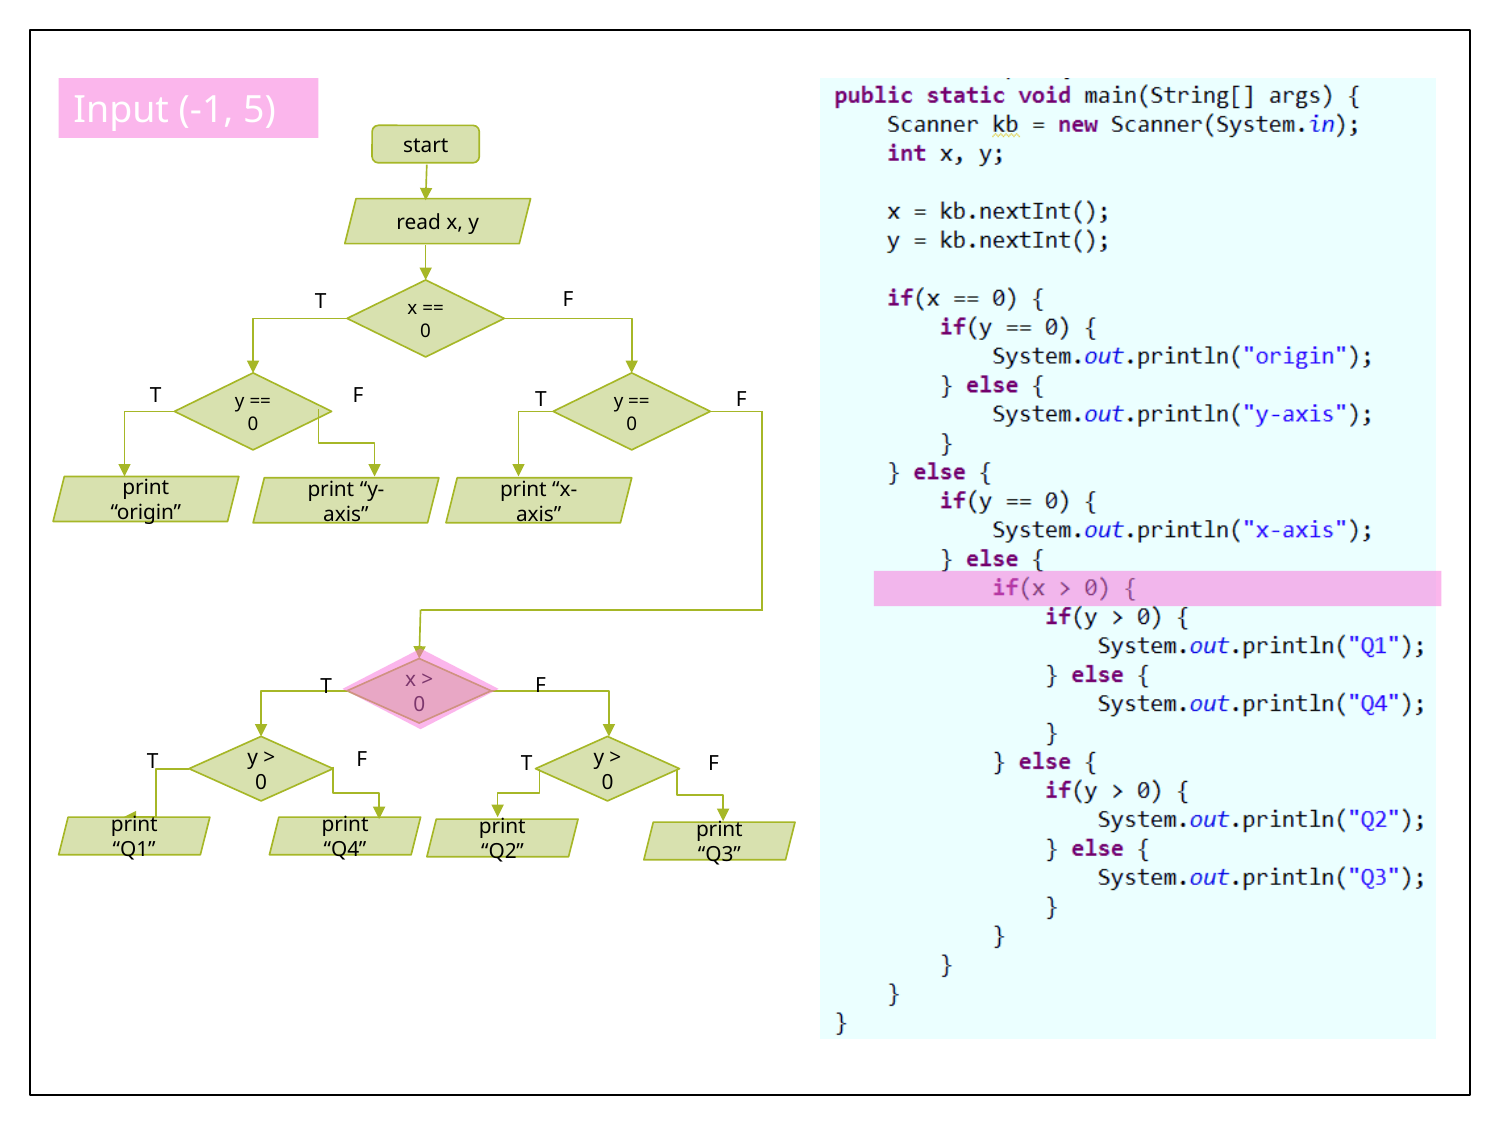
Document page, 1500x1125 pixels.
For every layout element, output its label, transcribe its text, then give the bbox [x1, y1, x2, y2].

text_box Input (-1, 5) [58, 78, 319, 123]
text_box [52, 125, 796, 861]
picture [819, 77, 1436, 1039]
